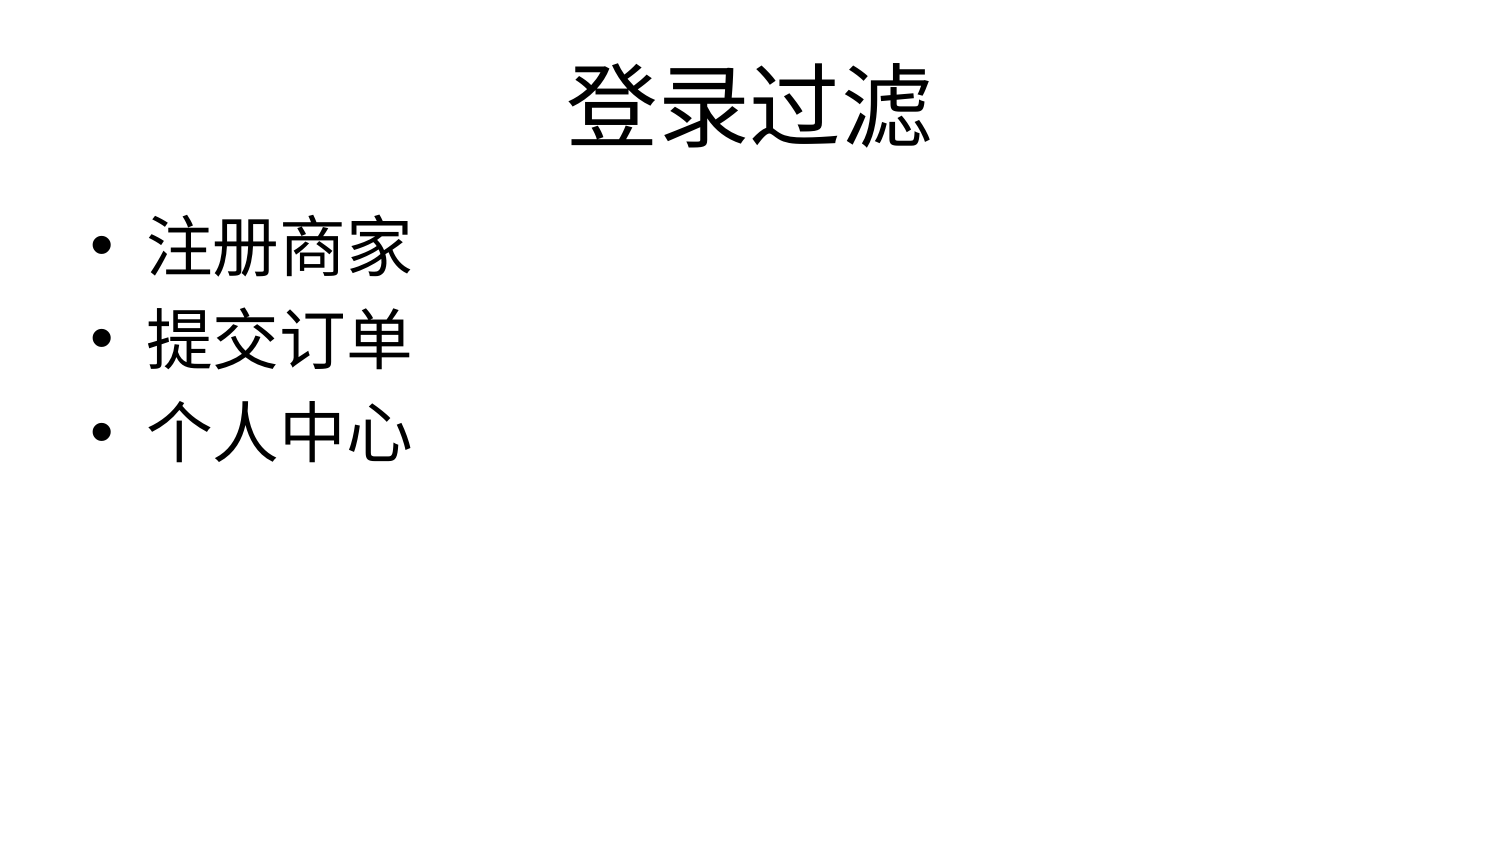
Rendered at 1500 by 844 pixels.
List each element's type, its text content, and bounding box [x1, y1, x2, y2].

list 注册商家 提交订单 个人中心 [75, 196, 1425, 754]
title 登录过滤 [75, 33, 1425, 175]
